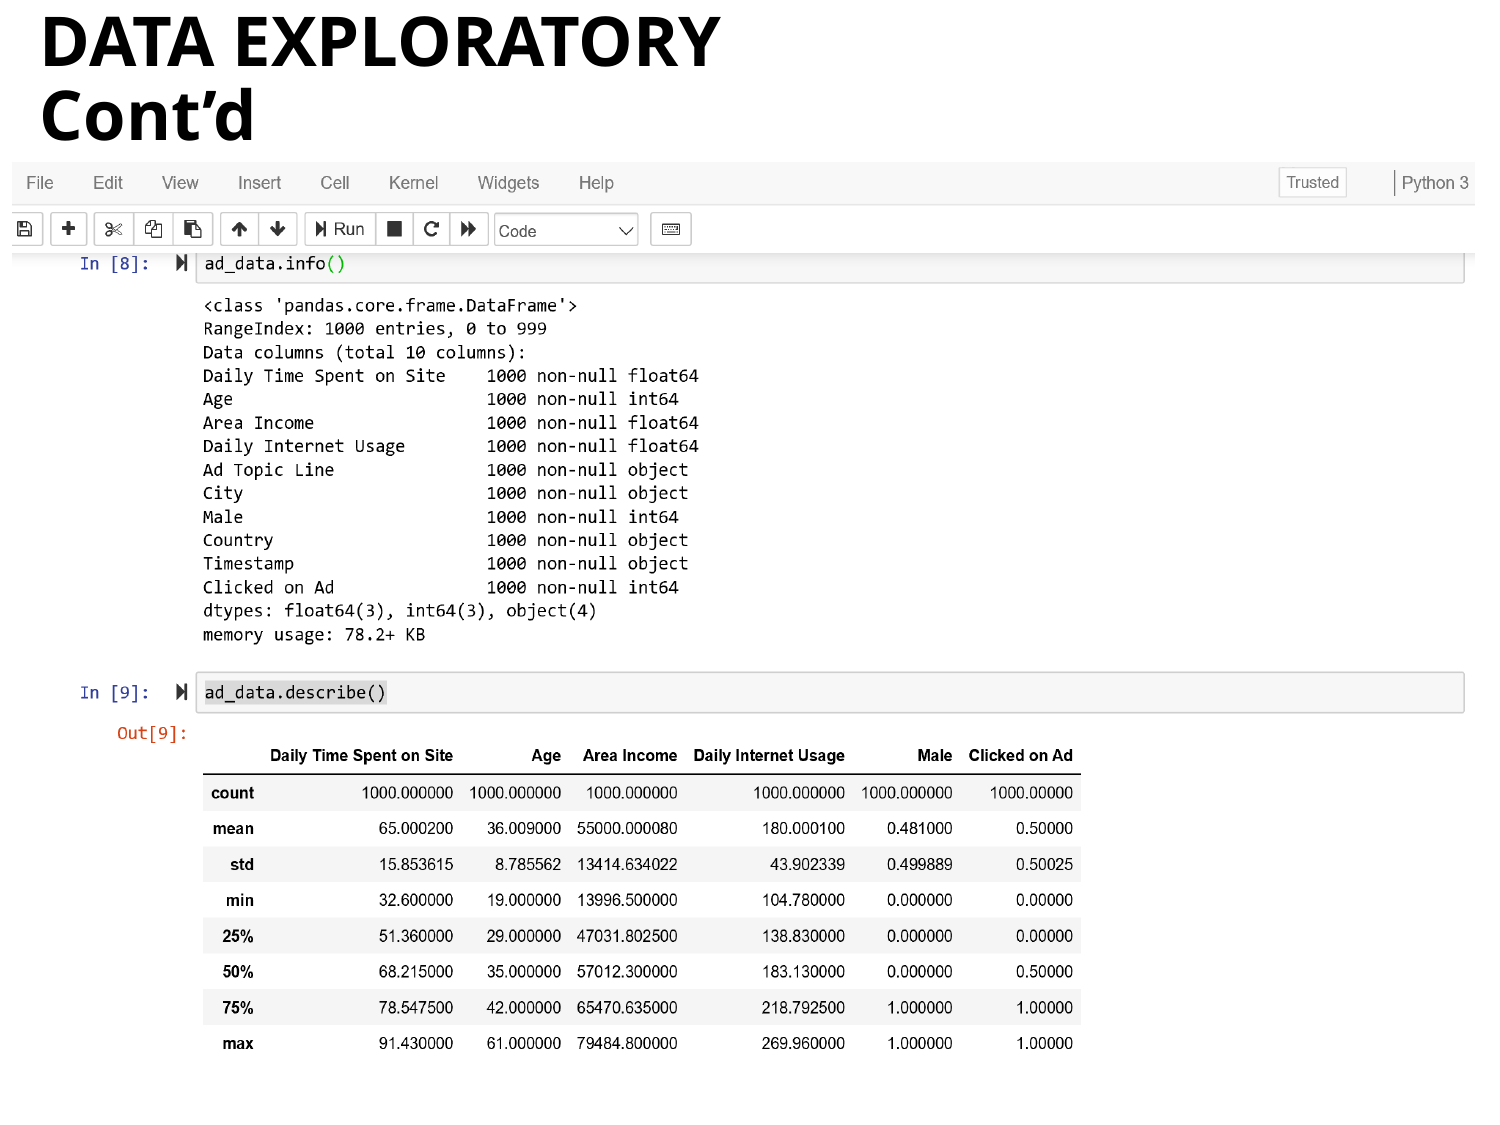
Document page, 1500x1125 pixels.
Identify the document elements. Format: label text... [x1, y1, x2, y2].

title DATA EXPLORATORY Cont’d [24, 12, 813, 150]
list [12, 162, 1475, 1050]
